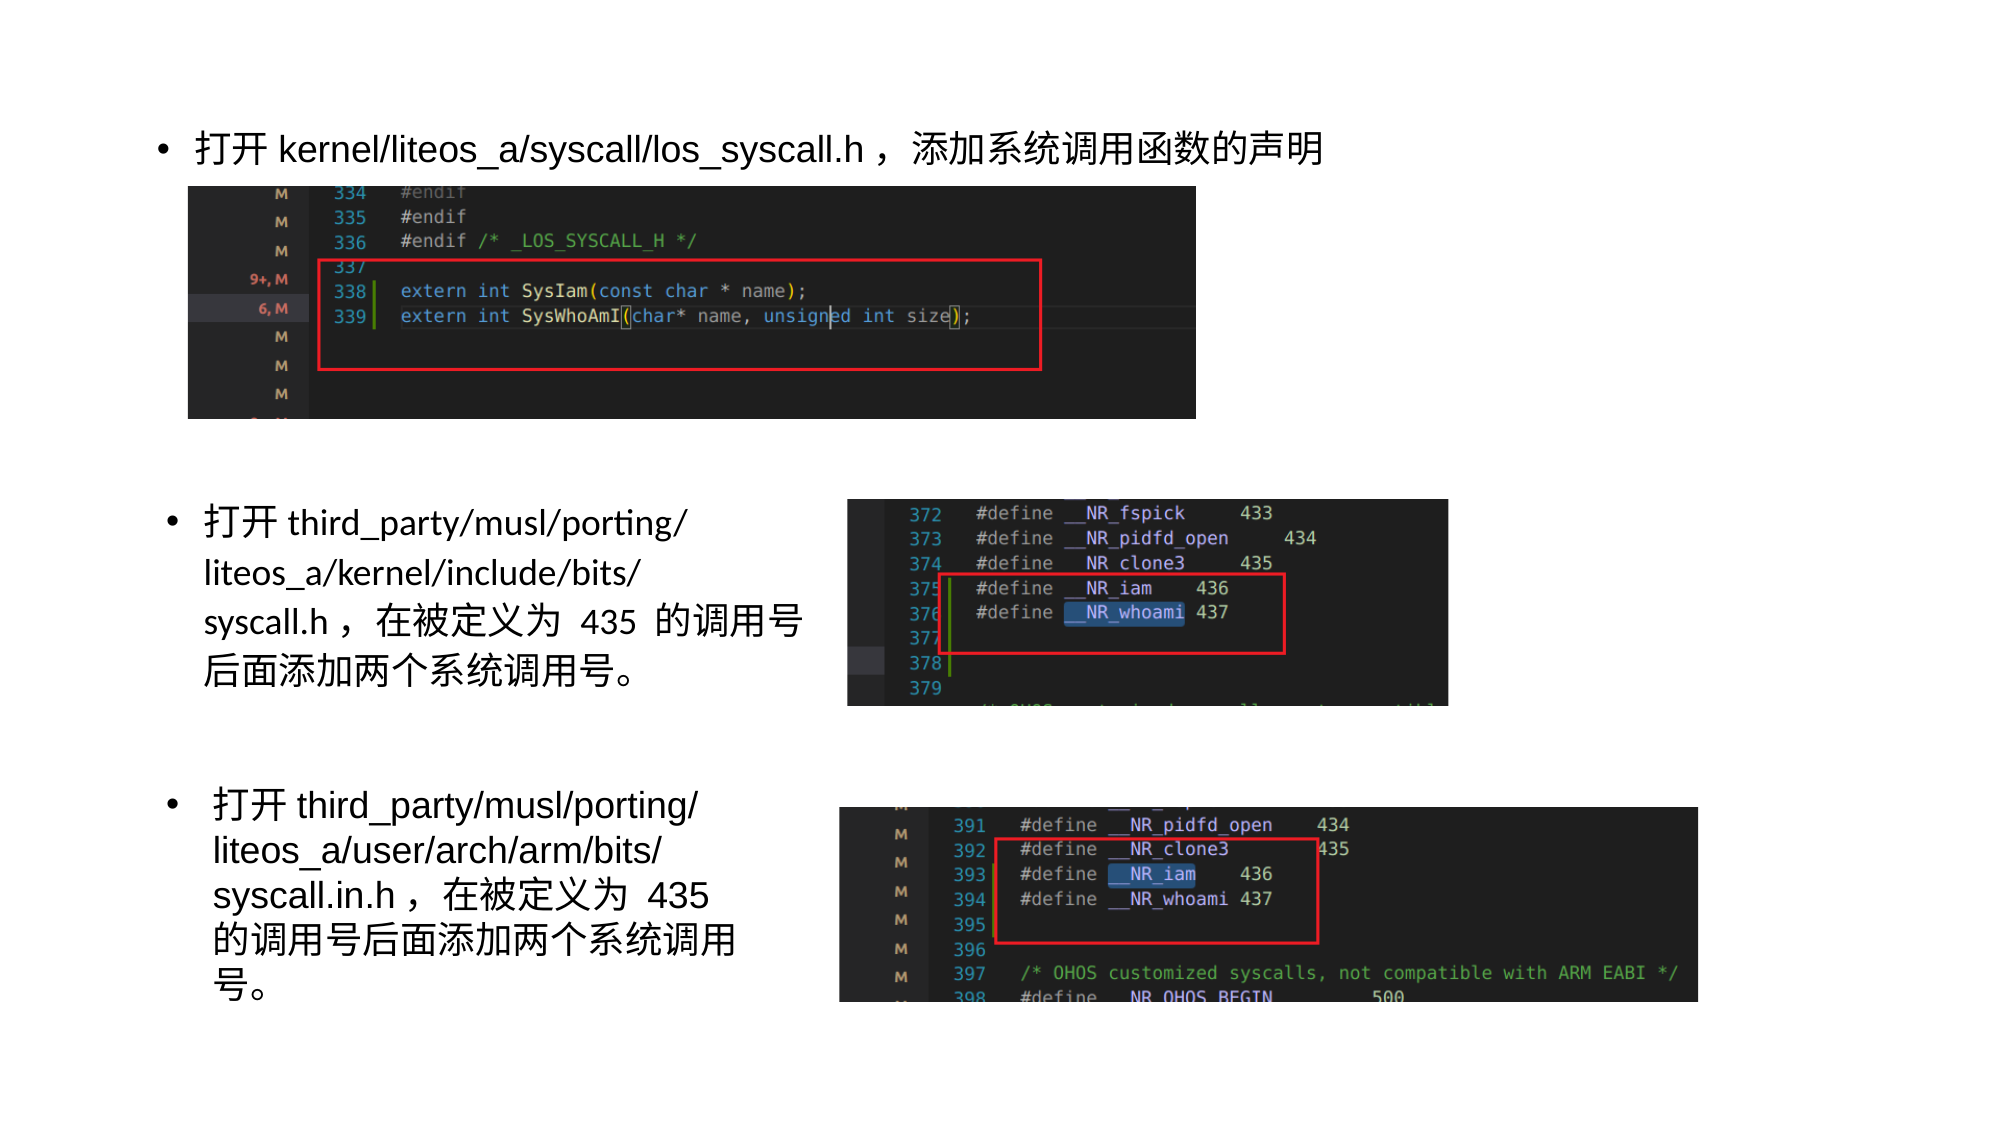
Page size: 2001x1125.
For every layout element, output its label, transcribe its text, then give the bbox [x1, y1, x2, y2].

text_box 打开kernel/liteos_a/syscall/los_syscall.h，添加系统调用函数的声明 [141, 122, 1396, 215]
text_box 打开third_party/musl/porting/liteos_a/user/arch/arm/bits/syscall.in.h，在被定义为 435 的调用号后面添加两个系统调用号。 [151, 774, 760, 1014]
picture [187, 186, 1196, 419]
picture [847, 499, 1449, 707]
picture [839, 807, 1699, 1003]
list 打开third_party/musl/porting/liteos_a/kernel/include/bits/syscall.h，在被定义为 435 的调用号后面添加两个系统调用号。 [151, 486, 827, 746]
